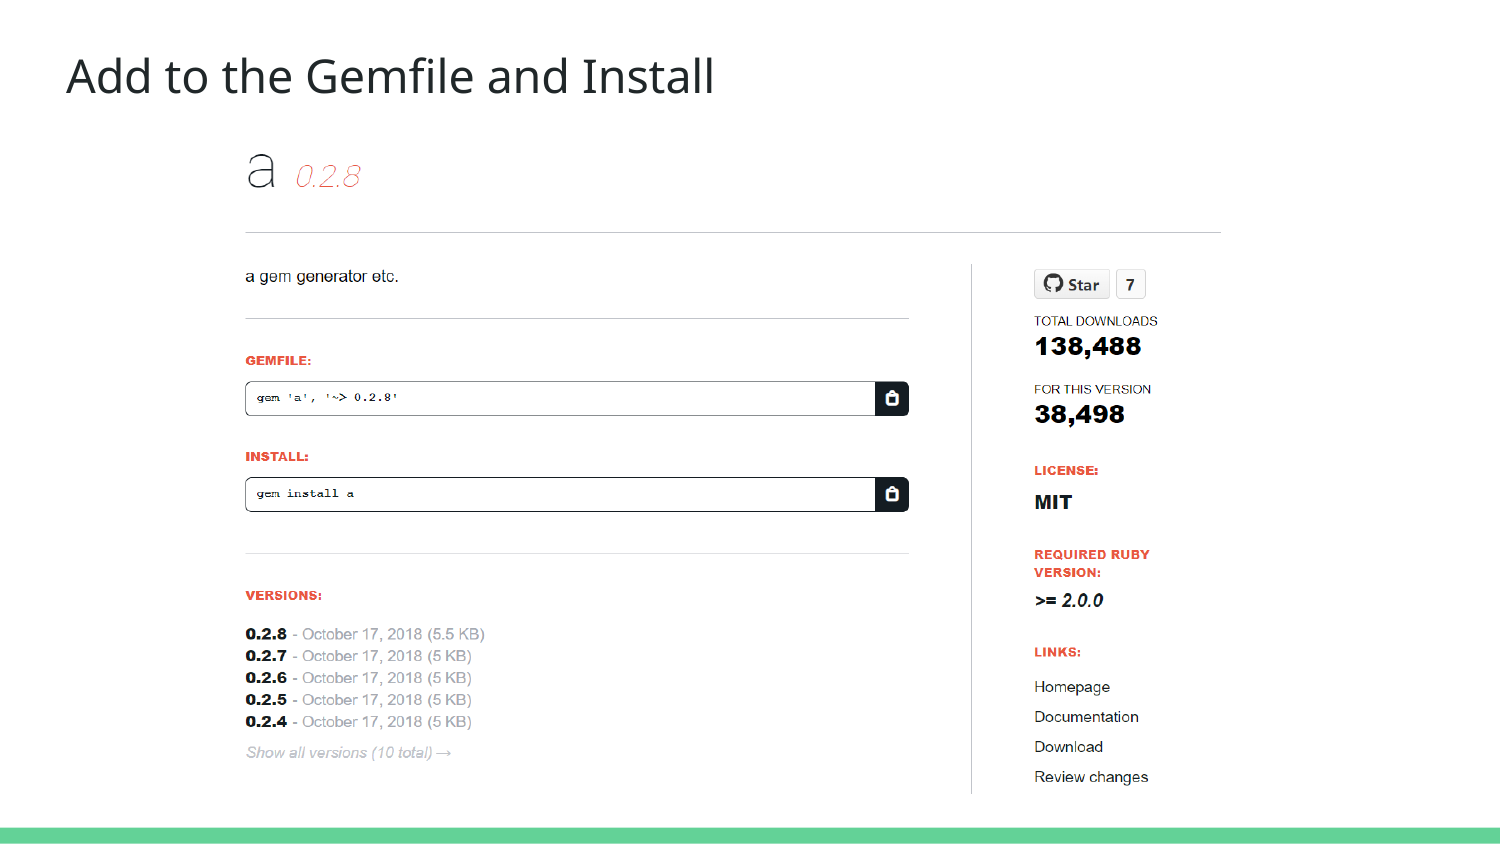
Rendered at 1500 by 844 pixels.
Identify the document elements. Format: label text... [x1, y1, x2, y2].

picture [202, 122, 1275, 794]
title Add to the Gemfile and Install [51, 29, 1449, 124]
